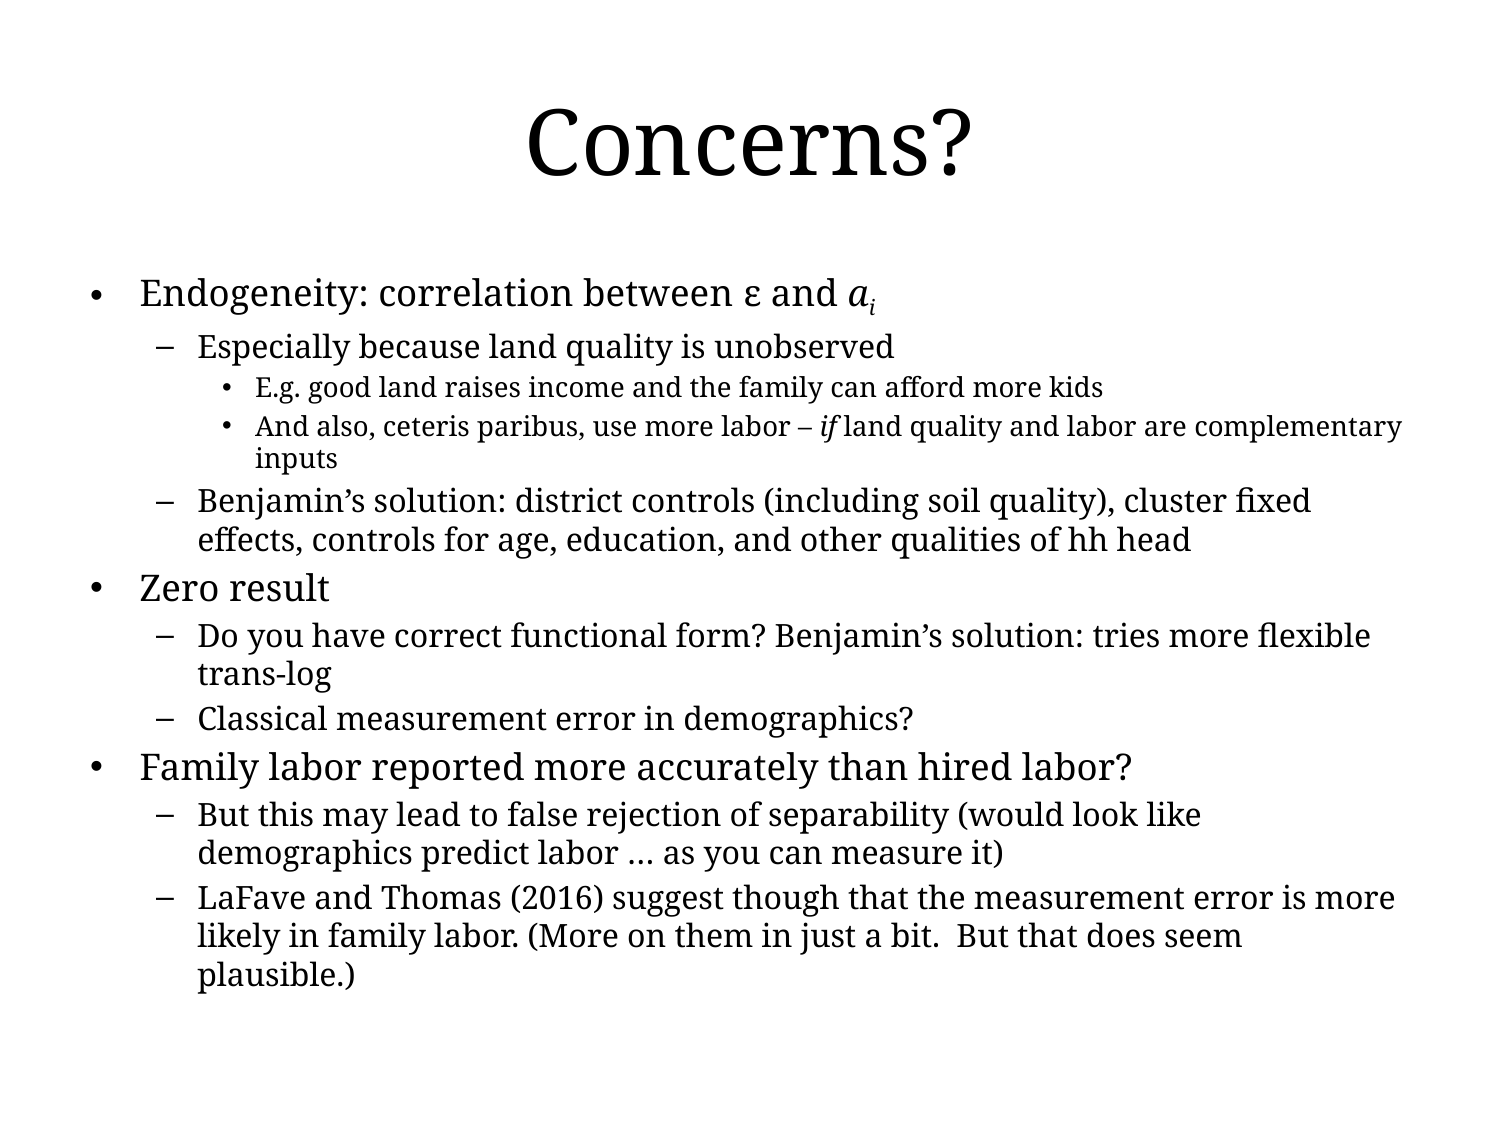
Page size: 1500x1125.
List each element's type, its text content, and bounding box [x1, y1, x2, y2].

list Endogeneity: correlation between ε and ai Especially because land quality is unobserved E.g. good land raises income and the family can afford more kids And also, ceteris paribus, use more labor – if land quality and labor are complementary inputs Benjamin’s solution: district controls (including soil quality), cluster fixed effects, controls for age, education, and other qualities of hh head Zero result Do you have correct functional form? Benjamin’s solution: tries more flexible trans-log Classical measurement error in demographics? Family labor reported more accurately than hired labor? But this may lead to false rejection of separability (would look like demographics predict labor … as you can measure it) LaFave and Thomas (2016) suggest though that the measurement error is more likely in family labor. (More on them in just a bit. But that does seem plausible.) [75, 262, 1425, 1005]
title Concerns? [75, 45, 1425, 233]
